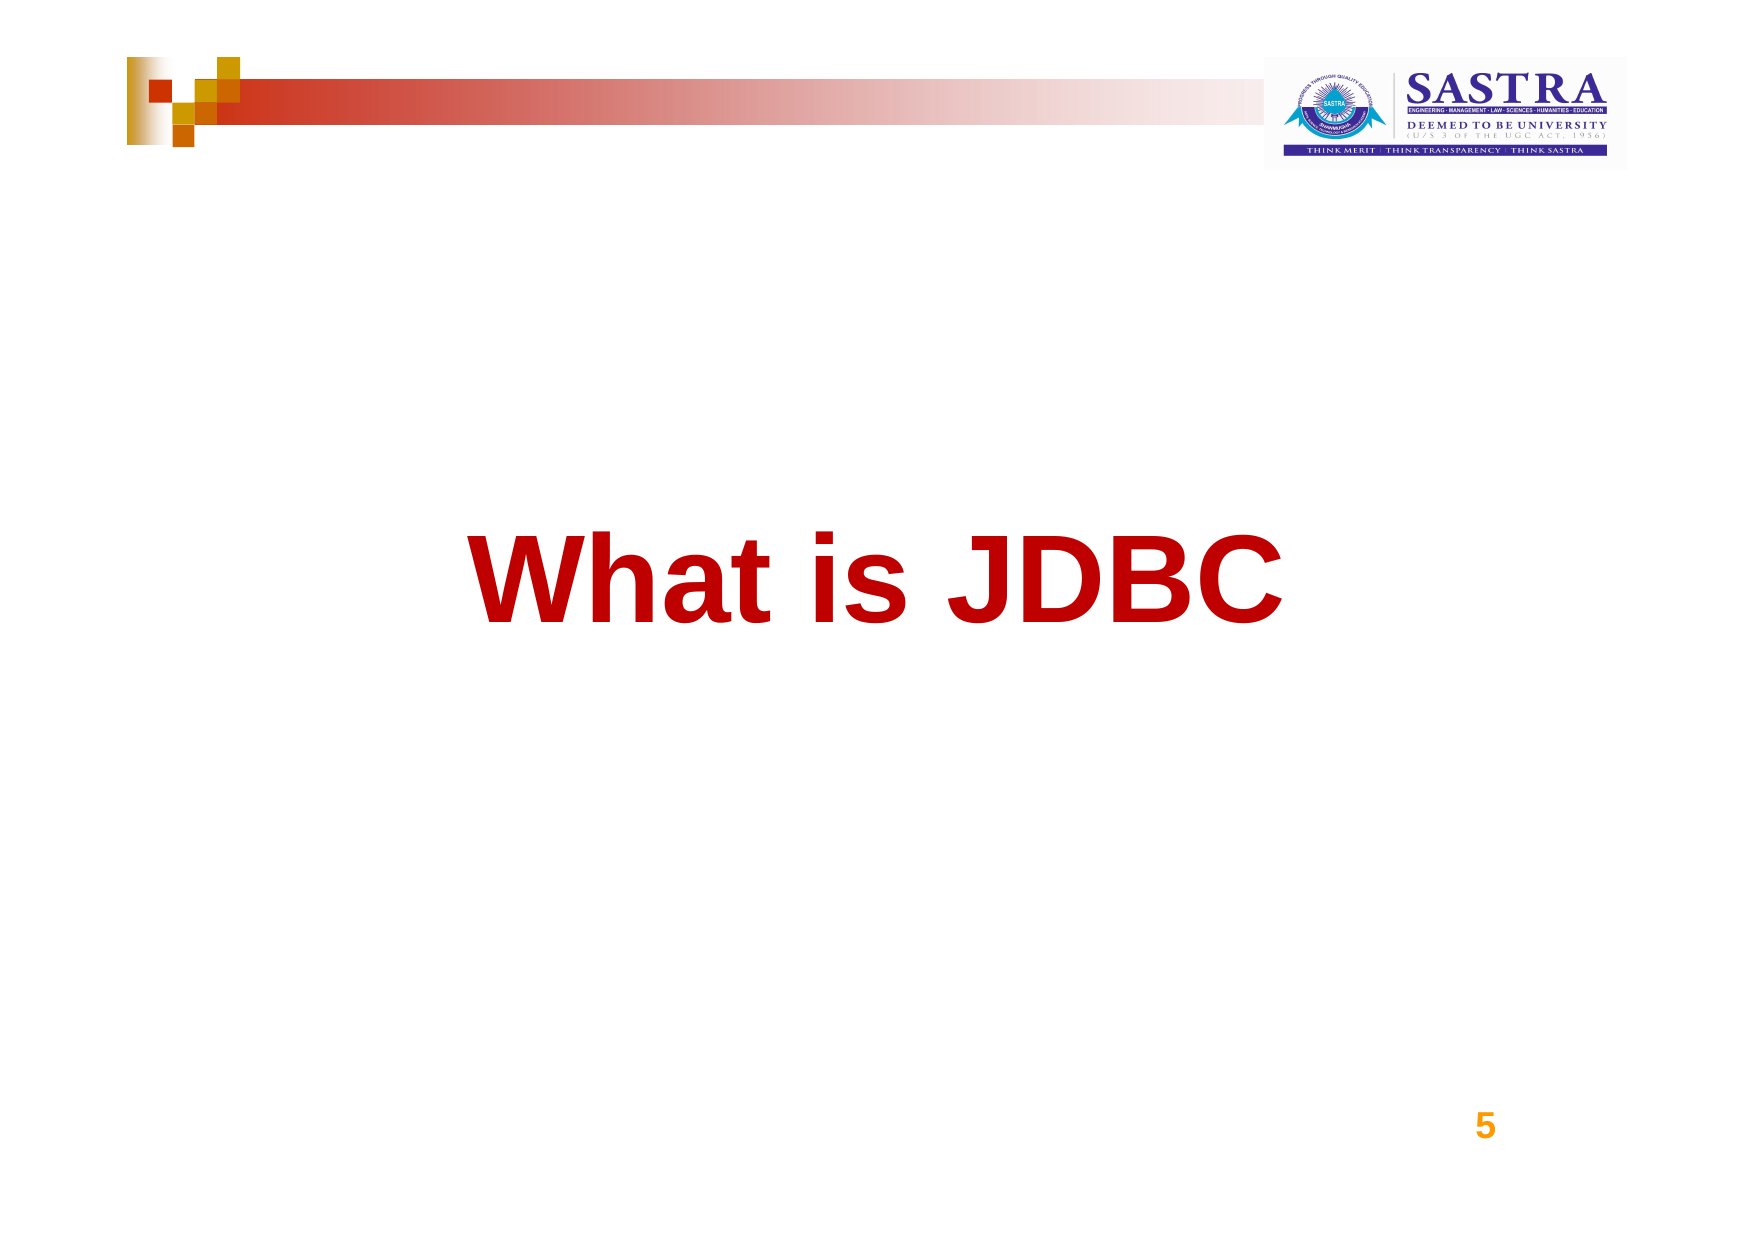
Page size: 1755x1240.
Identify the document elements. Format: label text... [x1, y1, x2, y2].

picture [127, 57, 173, 145]
slide_number 5 [1468, 1102, 1523, 1240]
title What is JDBC [464, 495, 1289, 705]
picture [217, 57, 1627, 170]
